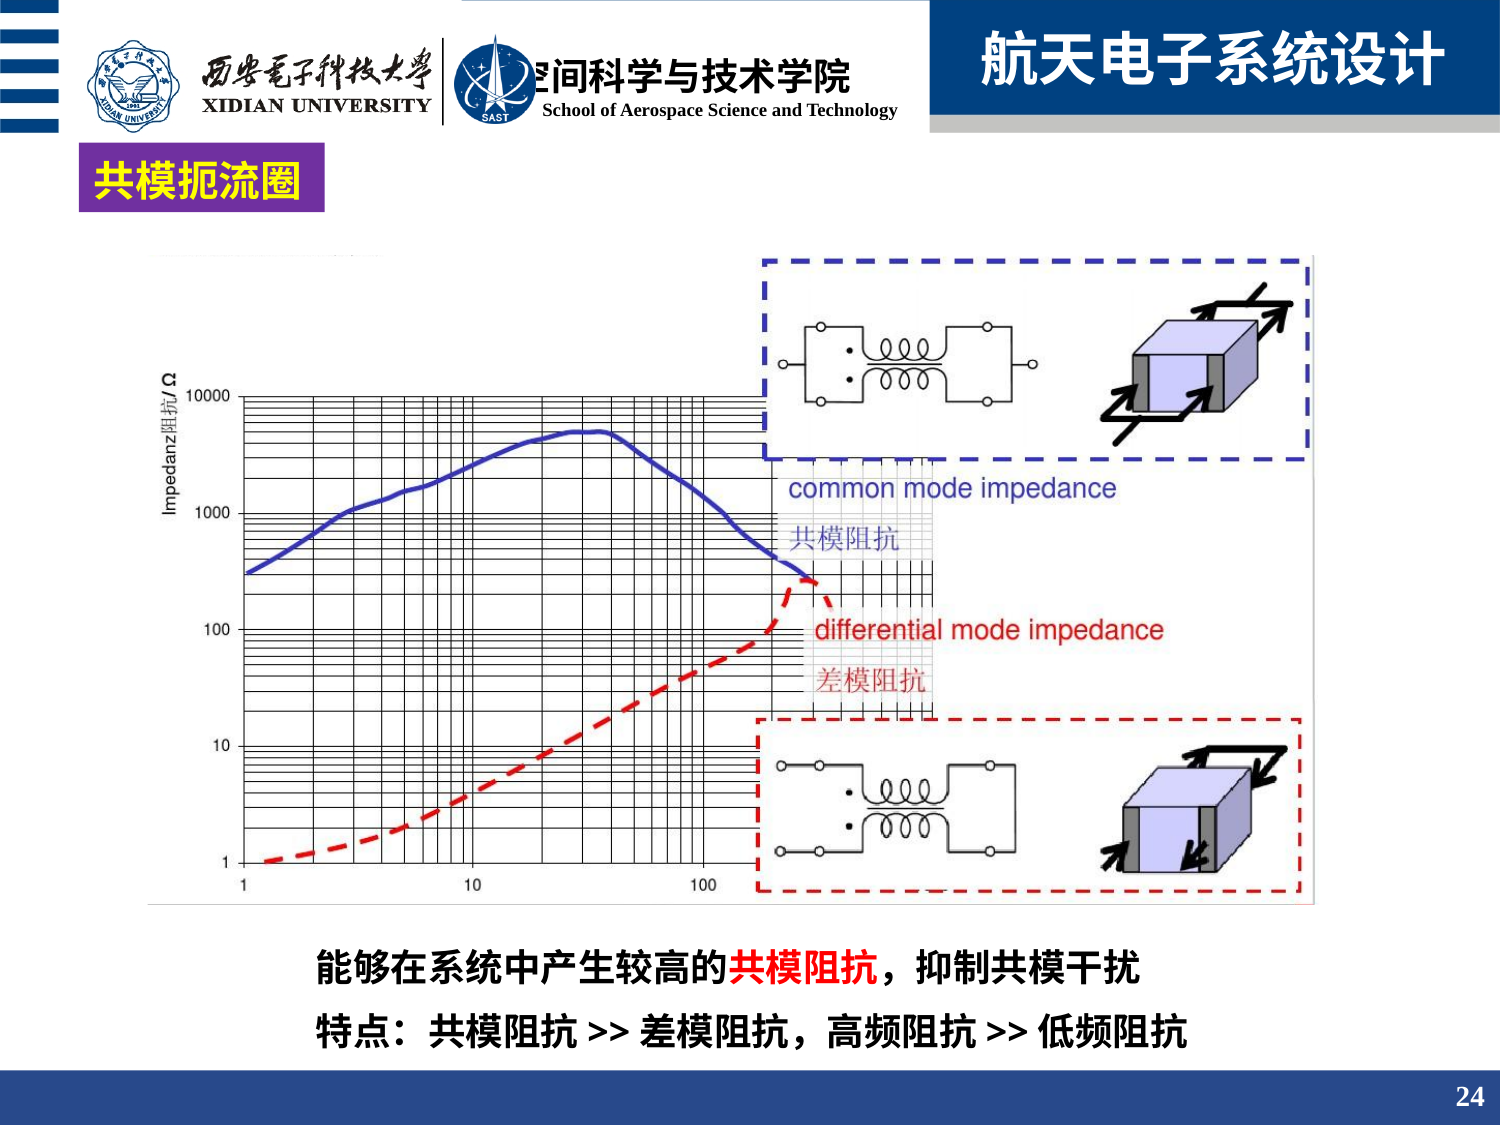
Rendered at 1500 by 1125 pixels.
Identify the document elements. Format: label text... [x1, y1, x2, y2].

text_box 能够在系统中产生较高的共模阻抗，抑制共模干扰 特点：共模阻抗>>差模阻抗，高频阻抗>>低频阻抗 [301, 936, 1268, 1061]
picture [0, 0, 1500, 1070]
text_box 航天电子系统设计 [927, 0, 1500, 114]
text_box 共模扼流圈 [78, 142, 325, 213]
